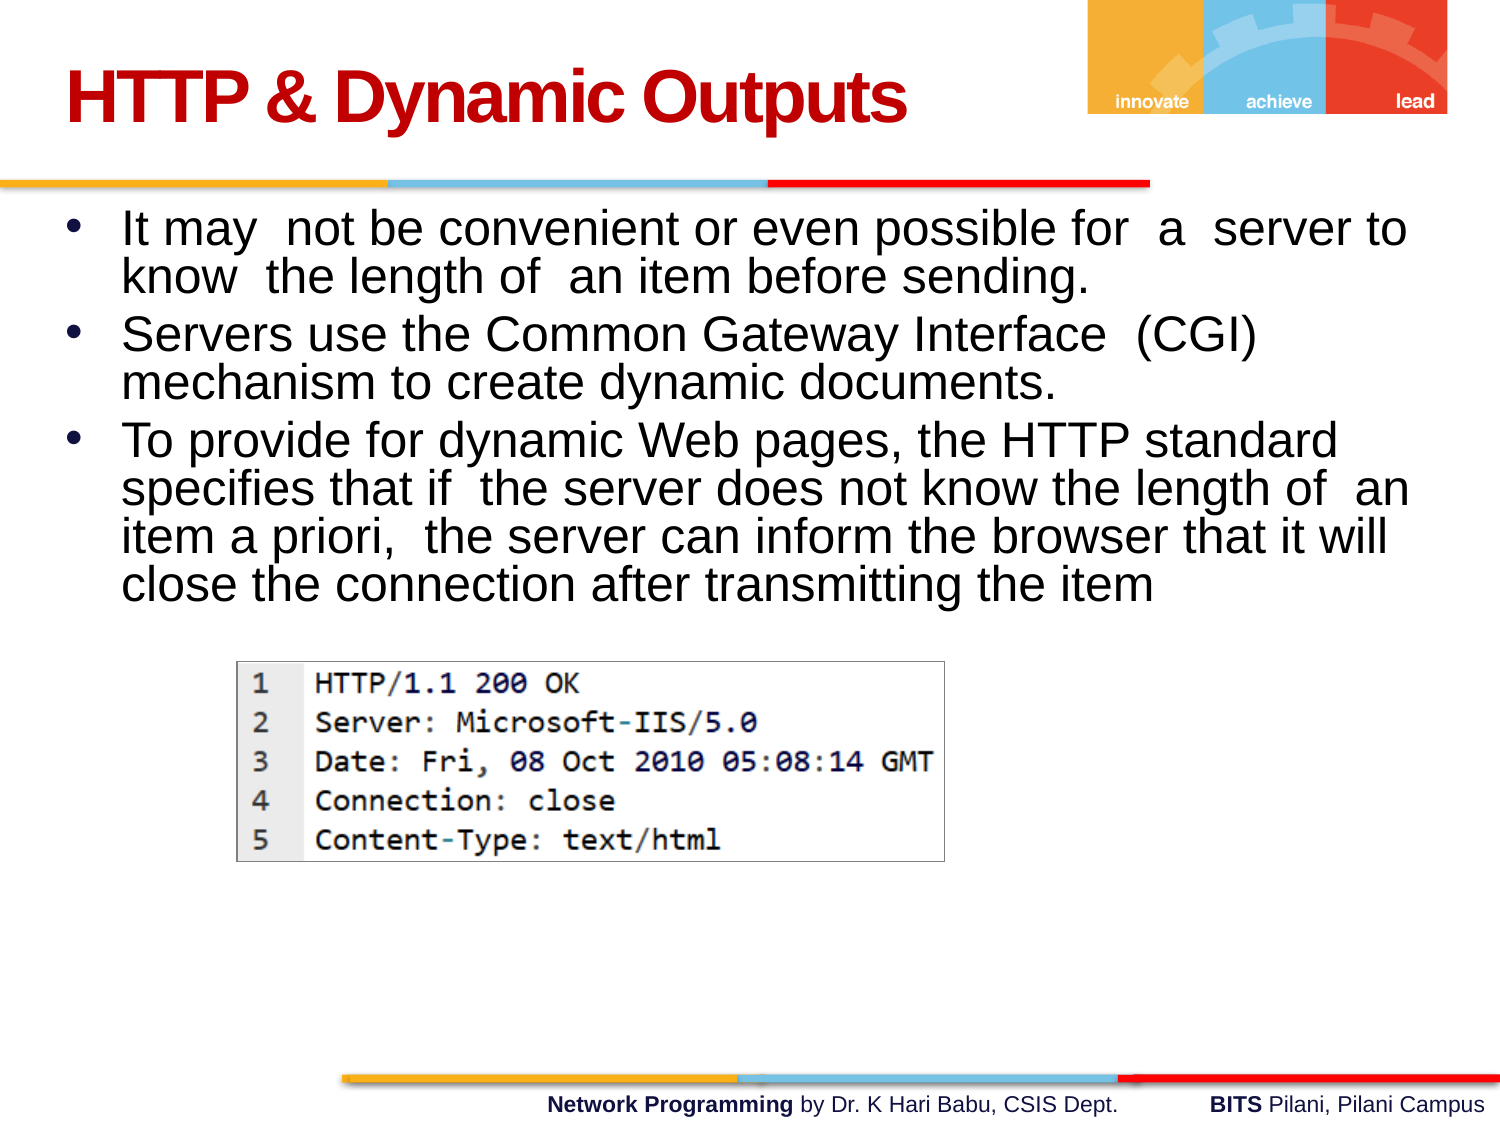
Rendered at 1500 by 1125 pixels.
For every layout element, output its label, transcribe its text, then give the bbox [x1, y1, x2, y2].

picture [1087, 0, 1448, 114]
list HTTP & Dynamic Outputs [49, 24, 1088, 176]
picture [237, 662, 944, 862]
list It may not be convenient or even possible for a server to know the length of an item before sending. Servers use the Common Gateway Interface (CGI) mechanism to create dynamic documents. To provide for dynamic Web pages, the HTTP standard specifies that if the server does not know the length of an item a priori, the server can inform the browser that it will close the connection after transmitting the item [49, 199, 1463, 1038]
